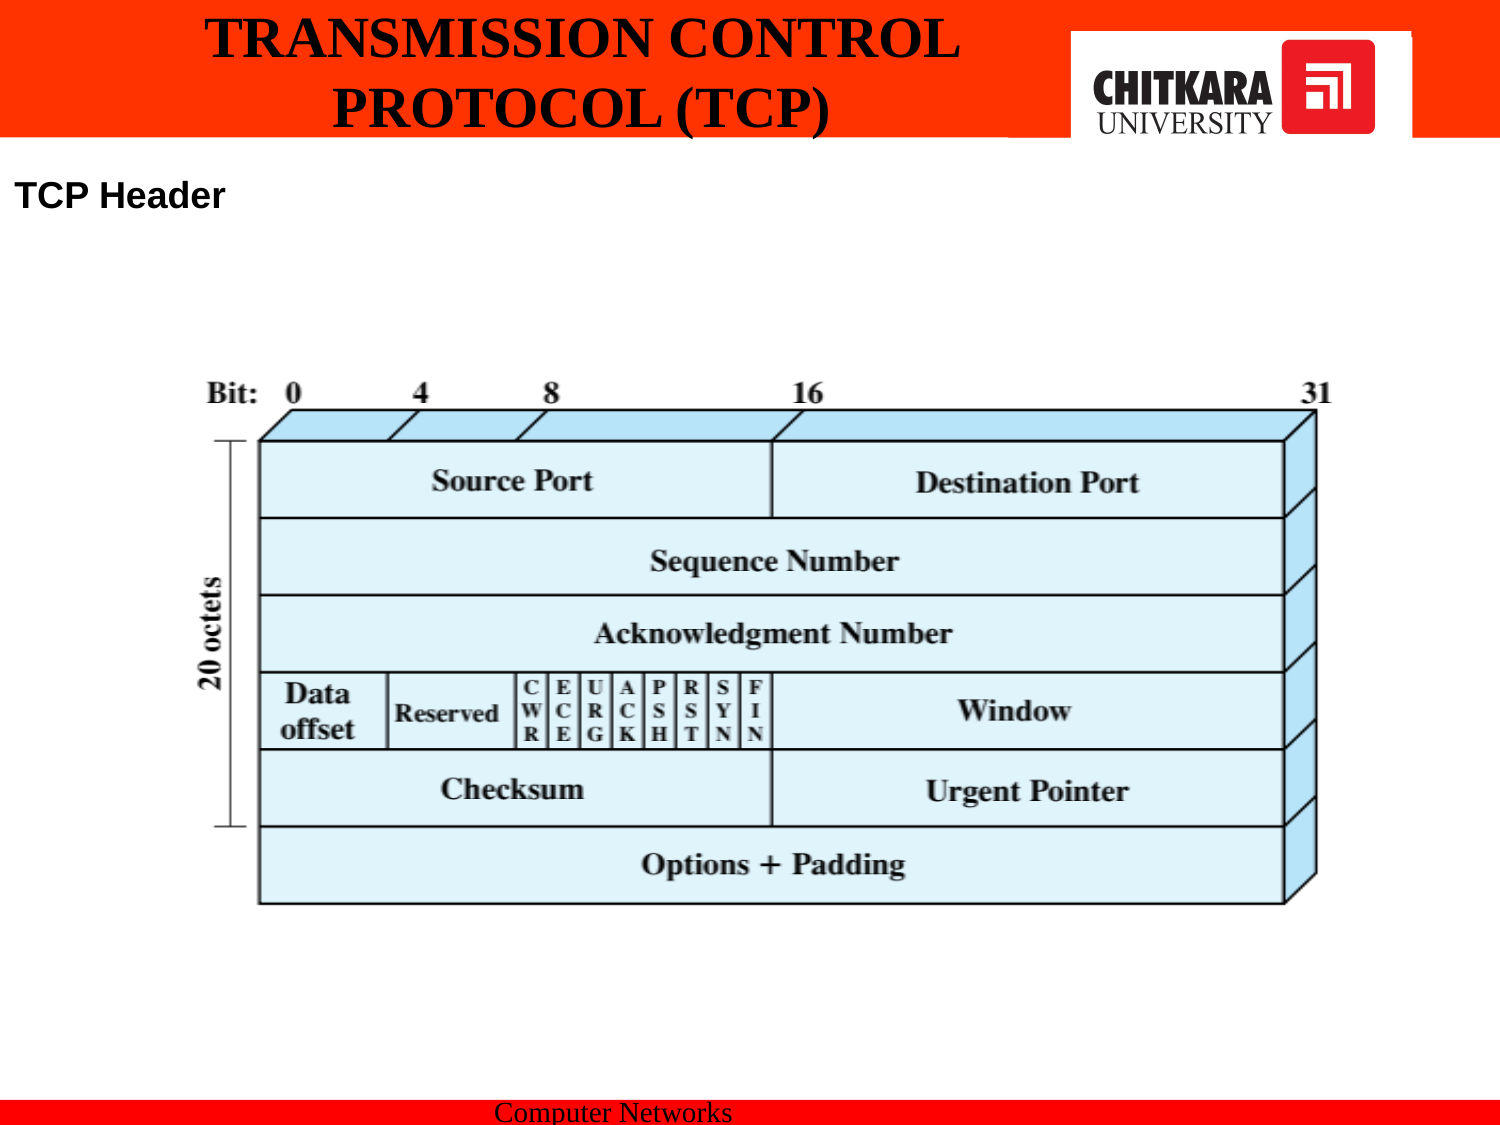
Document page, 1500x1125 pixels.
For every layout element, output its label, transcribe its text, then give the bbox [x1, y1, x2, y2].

list TCP Header [14, 148, 1439, 1079]
picture [168, 344, 1365, 915]
picture [1126, 37, 1390, 138]
text_box TRANSMISSION CONTROL PROTOCOL (TCP) [38, 0, 1126, 147]
footer Computer Networks [0, 1081, 1380, 1125]
